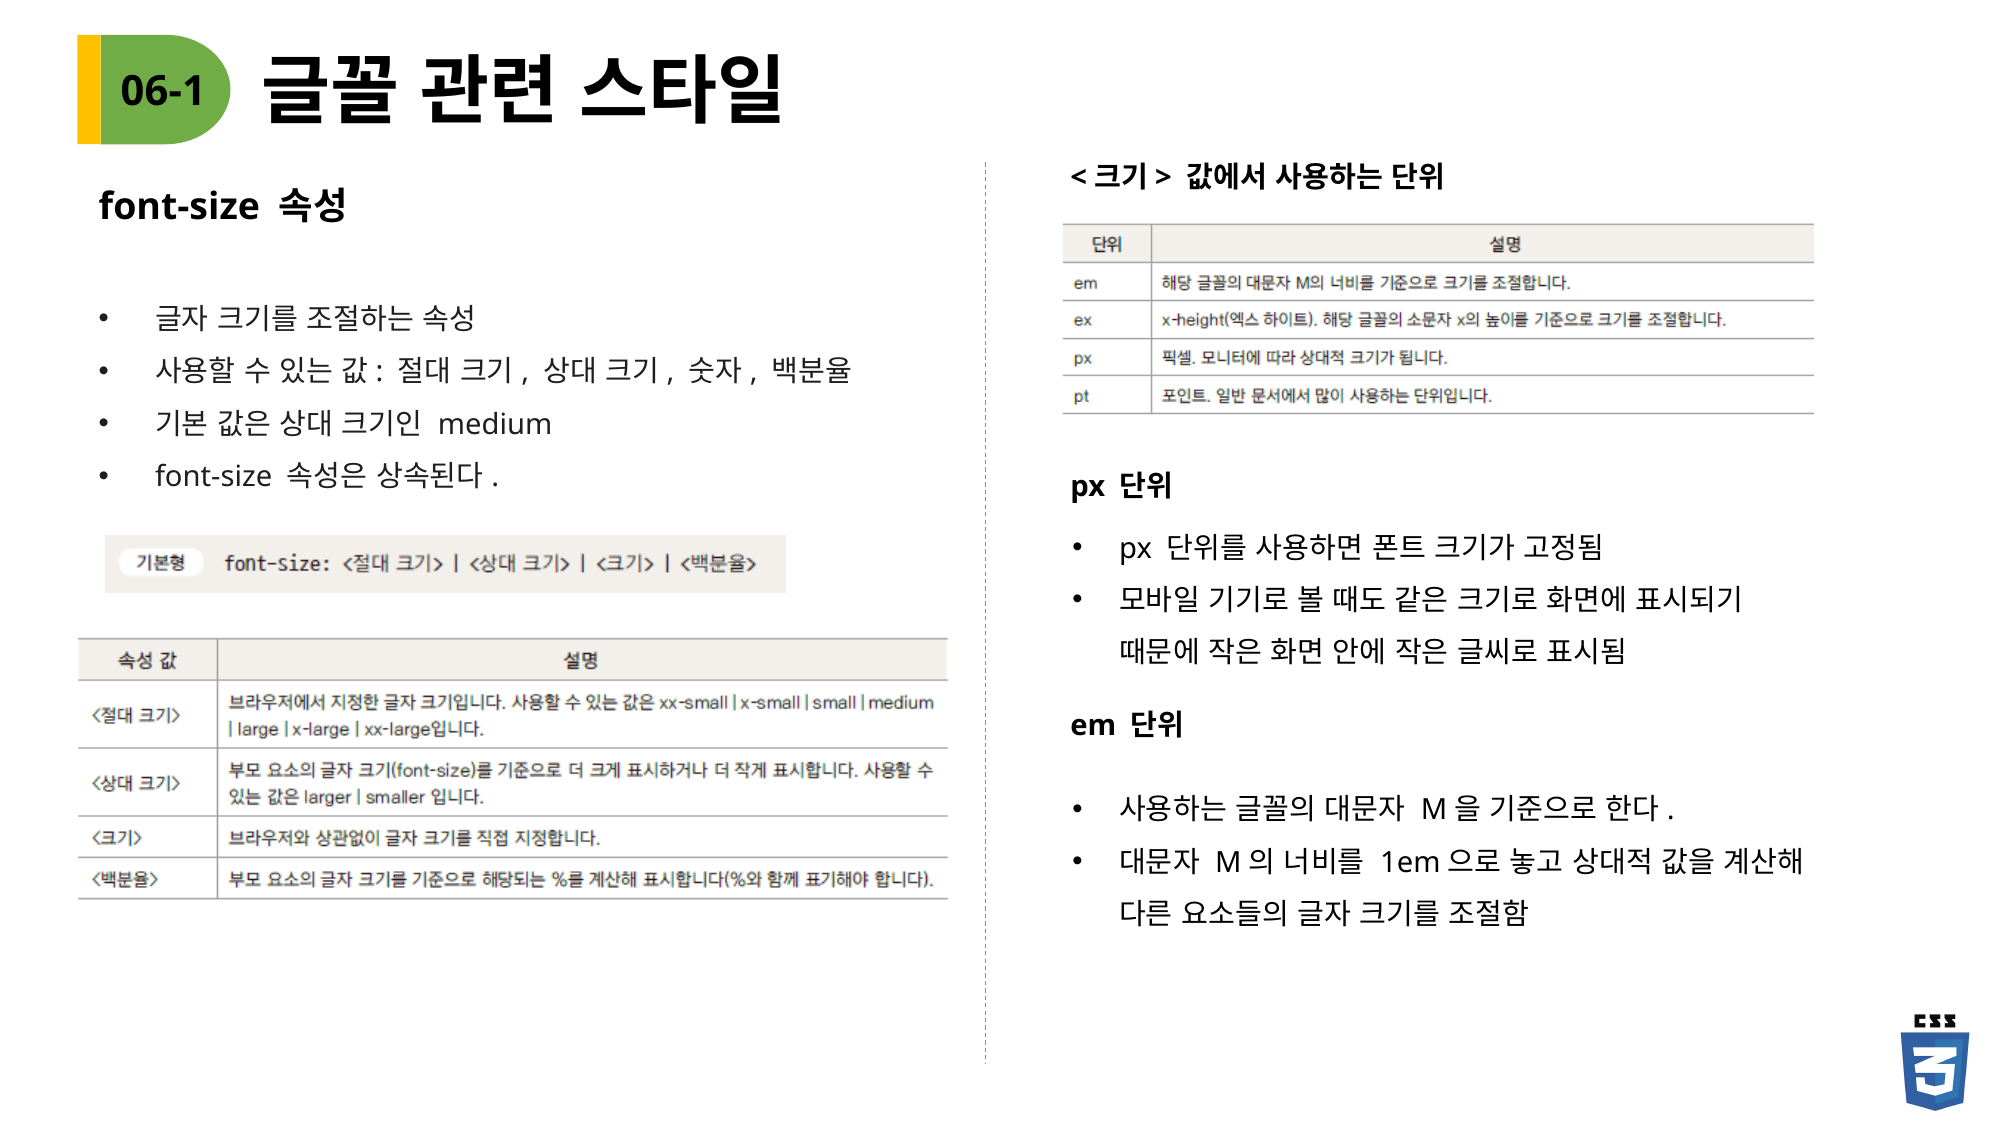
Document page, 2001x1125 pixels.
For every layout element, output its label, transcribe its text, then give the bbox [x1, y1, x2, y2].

text_box 사용하는 글꼴의 대문자 M을 기준으로 한다. 대문자 M의 너비를 1em으로 놓고 상대적 값을 계산해 다른 요소들의 글자 크기를 조절함 [1057, 765, 1833, 938]
text_box em 단위 [1055, 698, 1718, 749]
picture [1894, 1006, 1981, 1114]
text_box px 단위 [1055, 460, 1718, 511]
title 글꼴 관련 스타일 [246, 38, 1739, 149]
text_box px 단위를 사용하면 폰트 크기가 고정됨 모바일 기기로 볼 때도 같은 크기로 화면에 표시되기 때문에 작은 화면 안에 작은 글씨로 표시됨 [1057, 504, 1833, 677]
text_box 06-1 [105, 56, 233, 122]
picture [74, 622, 954, 910]
text_box 글자 크기를 조절하는 속성 사용할 수 있는 값: 절대 크기, 상대 크기, 숫자, 백분율 기본 값은 상대 크기인 medium font-size 속성은 상속된다. [83, 275, 894, 500]
text_box <크기> 값에서 사용하는 단위 [1055, 150, 1718, 201]
picture [1055, 217, 1814, 432]
text_box font-size 속성 [83, 174, 478, 235]
picture [105, 535, 786, 594]
